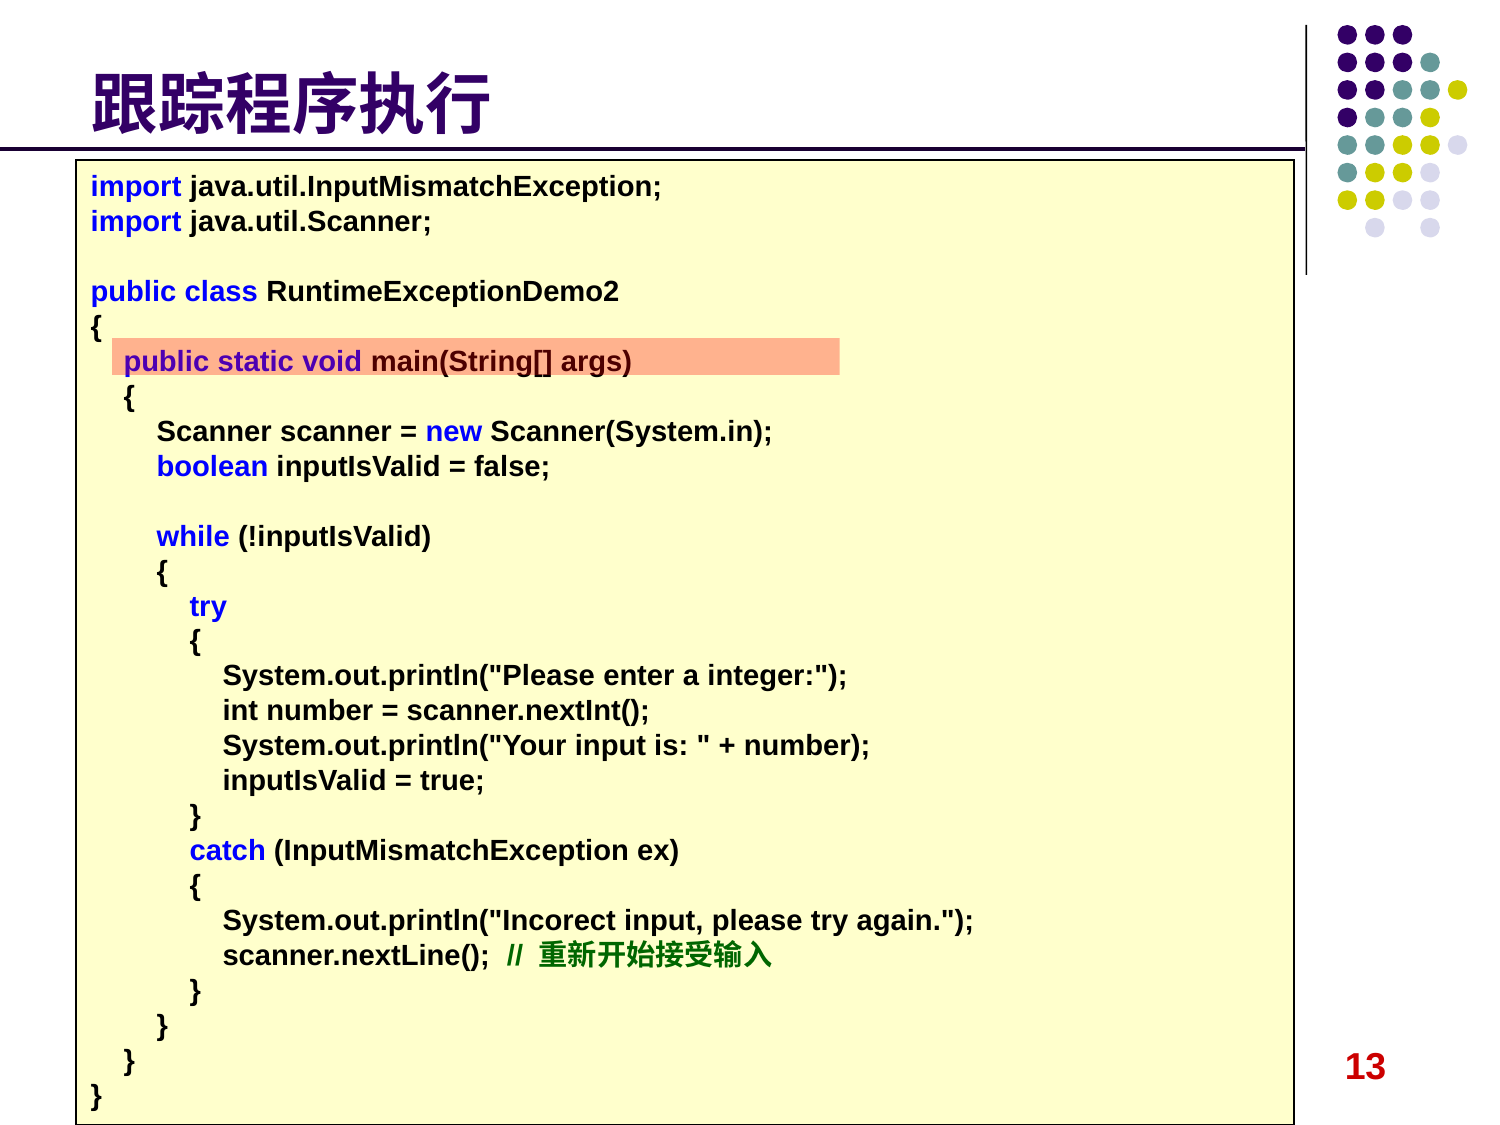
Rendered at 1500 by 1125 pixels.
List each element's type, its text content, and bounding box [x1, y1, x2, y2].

text_box [112, 338, 840, 375]
text_box import java.util.InputMismatchException; import java.util.Scanner; public class RuntimeExceptionDemo2 { public static void main(String[] args) { Scanner scanner = new Scanner(System.in); boolean inputIsValid = false; while (!inputIsValid) { try { System.out.println("Please enter a integer:"); int number = scanner.nextInt(); System.out.println("Your input is: " + number); inputIsValid = true; } catch (InputMismatchException ex) { System.out.println("Incorect input, please try again."); scanner.nextLine(); // 重新开始接受输入 } } } } [75, 159, 1295, 1125]
title 跟踪程序执行 [76, 31, 1315, 149]
